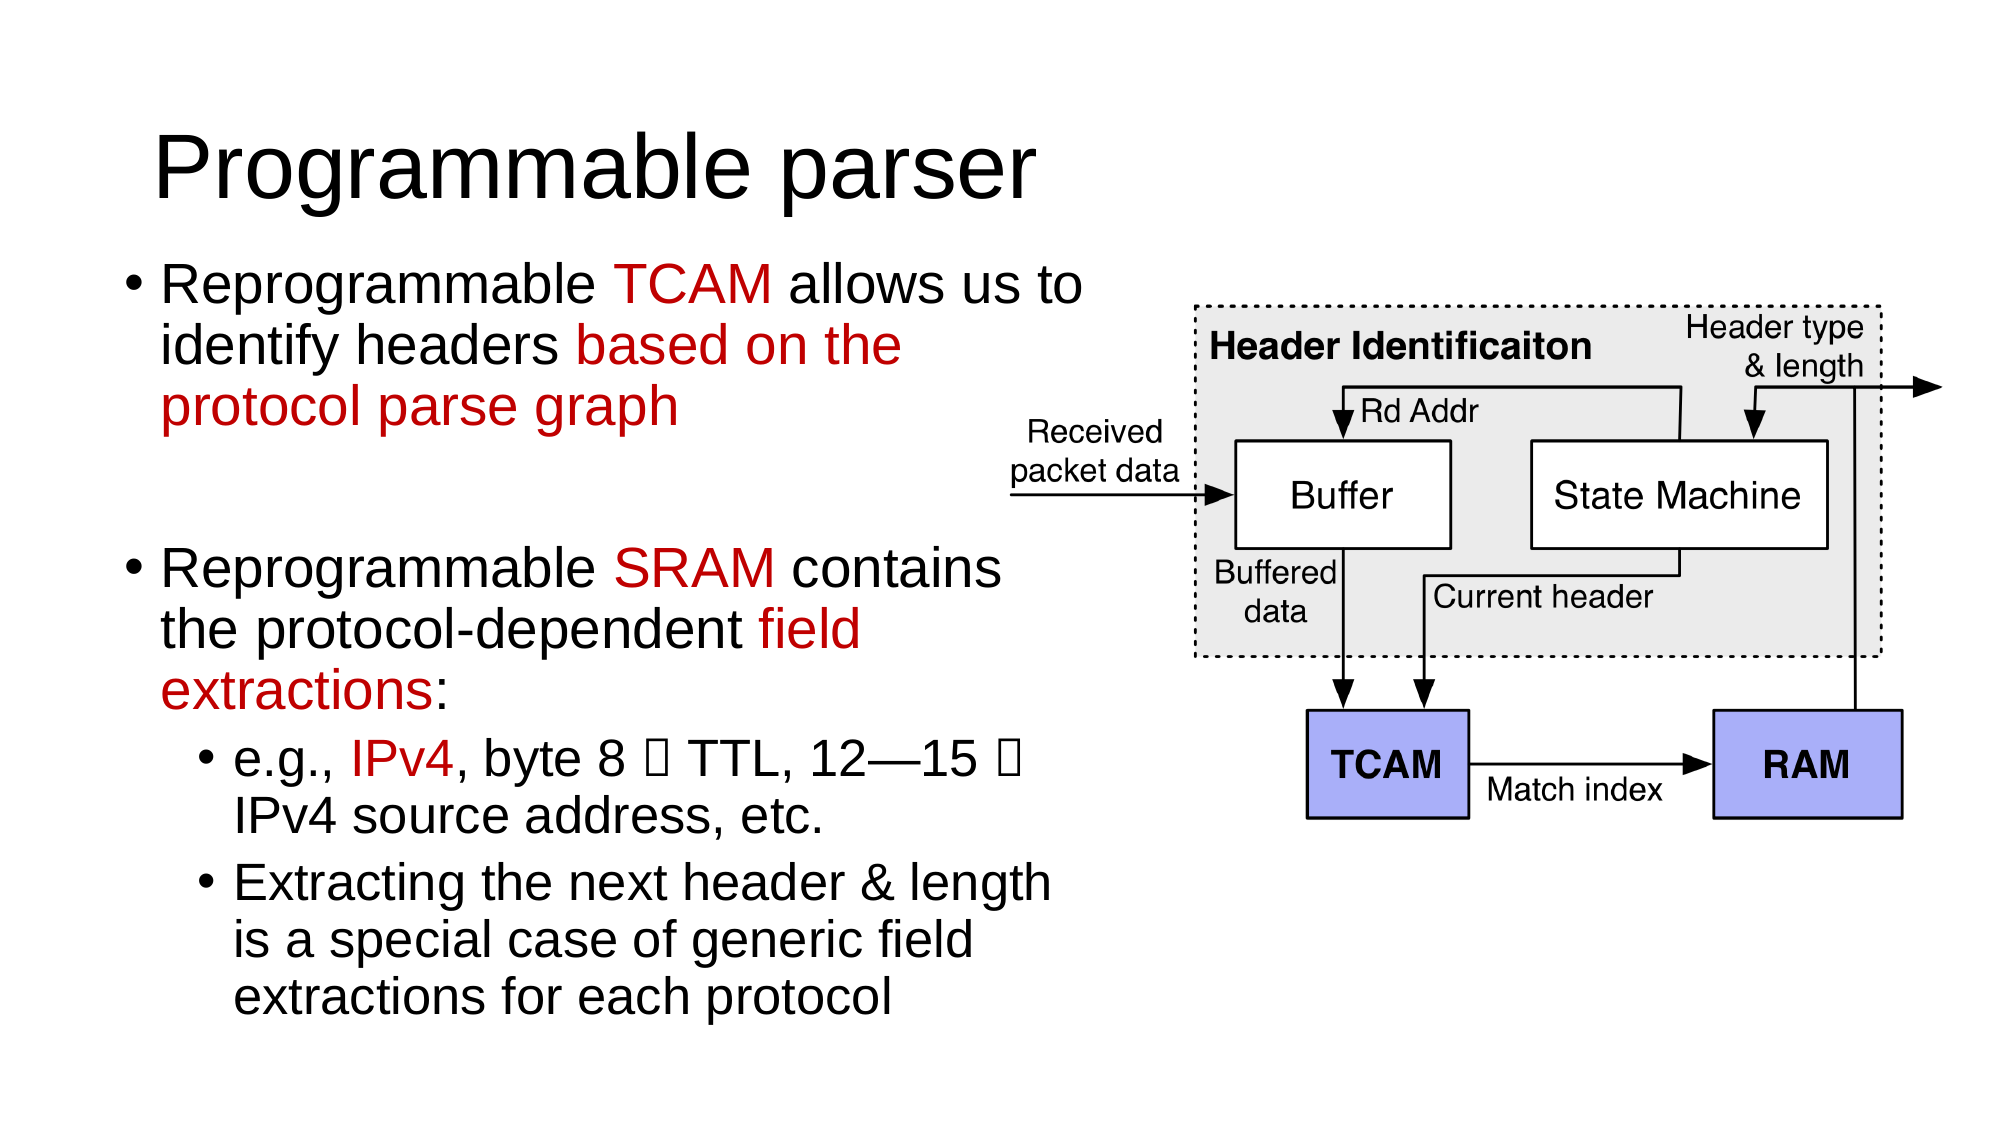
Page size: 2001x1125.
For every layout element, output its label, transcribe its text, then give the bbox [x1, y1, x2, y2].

title Programmable parser [137, 59, 1863, 265]
picture [970, 265, 2000, 859]
list Reprogrammable TCAM allows us to identify headers based on the protocol parse graph Reprogrammable SRAM contains the protocol-dependent field extractions: e.g., IPv4, byte 8  TTL, 12—15  IPv4 source address, etc. Extracting the next header & length is a special case of generic field extractions for each protocol [109, 246, 1113, 1041]
